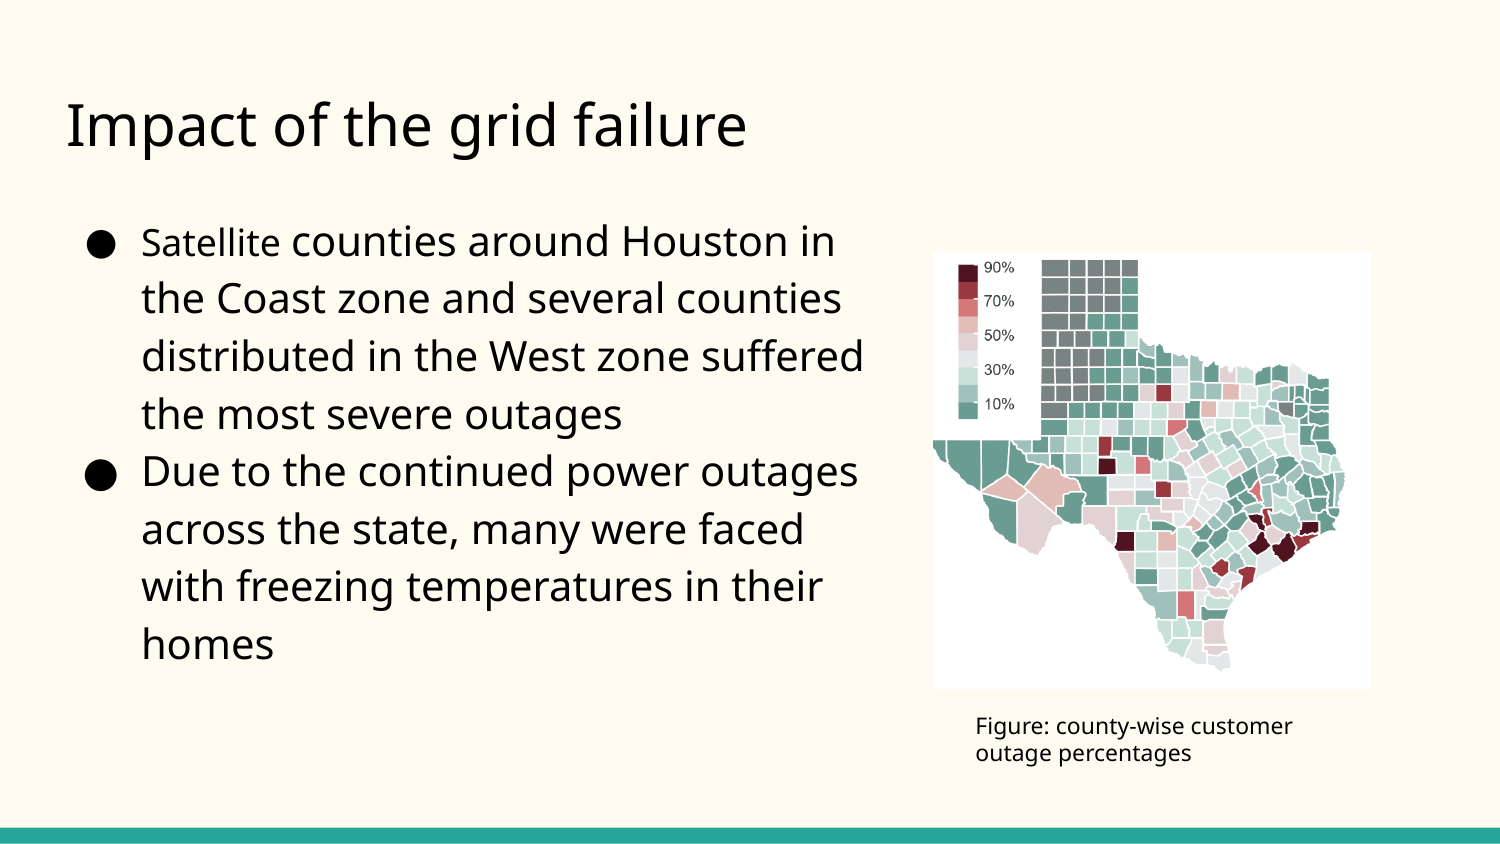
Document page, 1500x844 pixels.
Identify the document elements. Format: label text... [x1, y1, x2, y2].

text_box Figure: county-wise customer outage percentages [960, 698, 1344, 782]
list Satellite counties around Houston in the Coast zone and several counties distributed in the West zone suffered the most severe outages Due to the continued power outages across the state, many were faced with freezing temperatures in their homes [51, 192, 887, 750]
title Impact of the grid failure [51, 72, 1449, 174]
picture [933, 252, 1371, 689]
